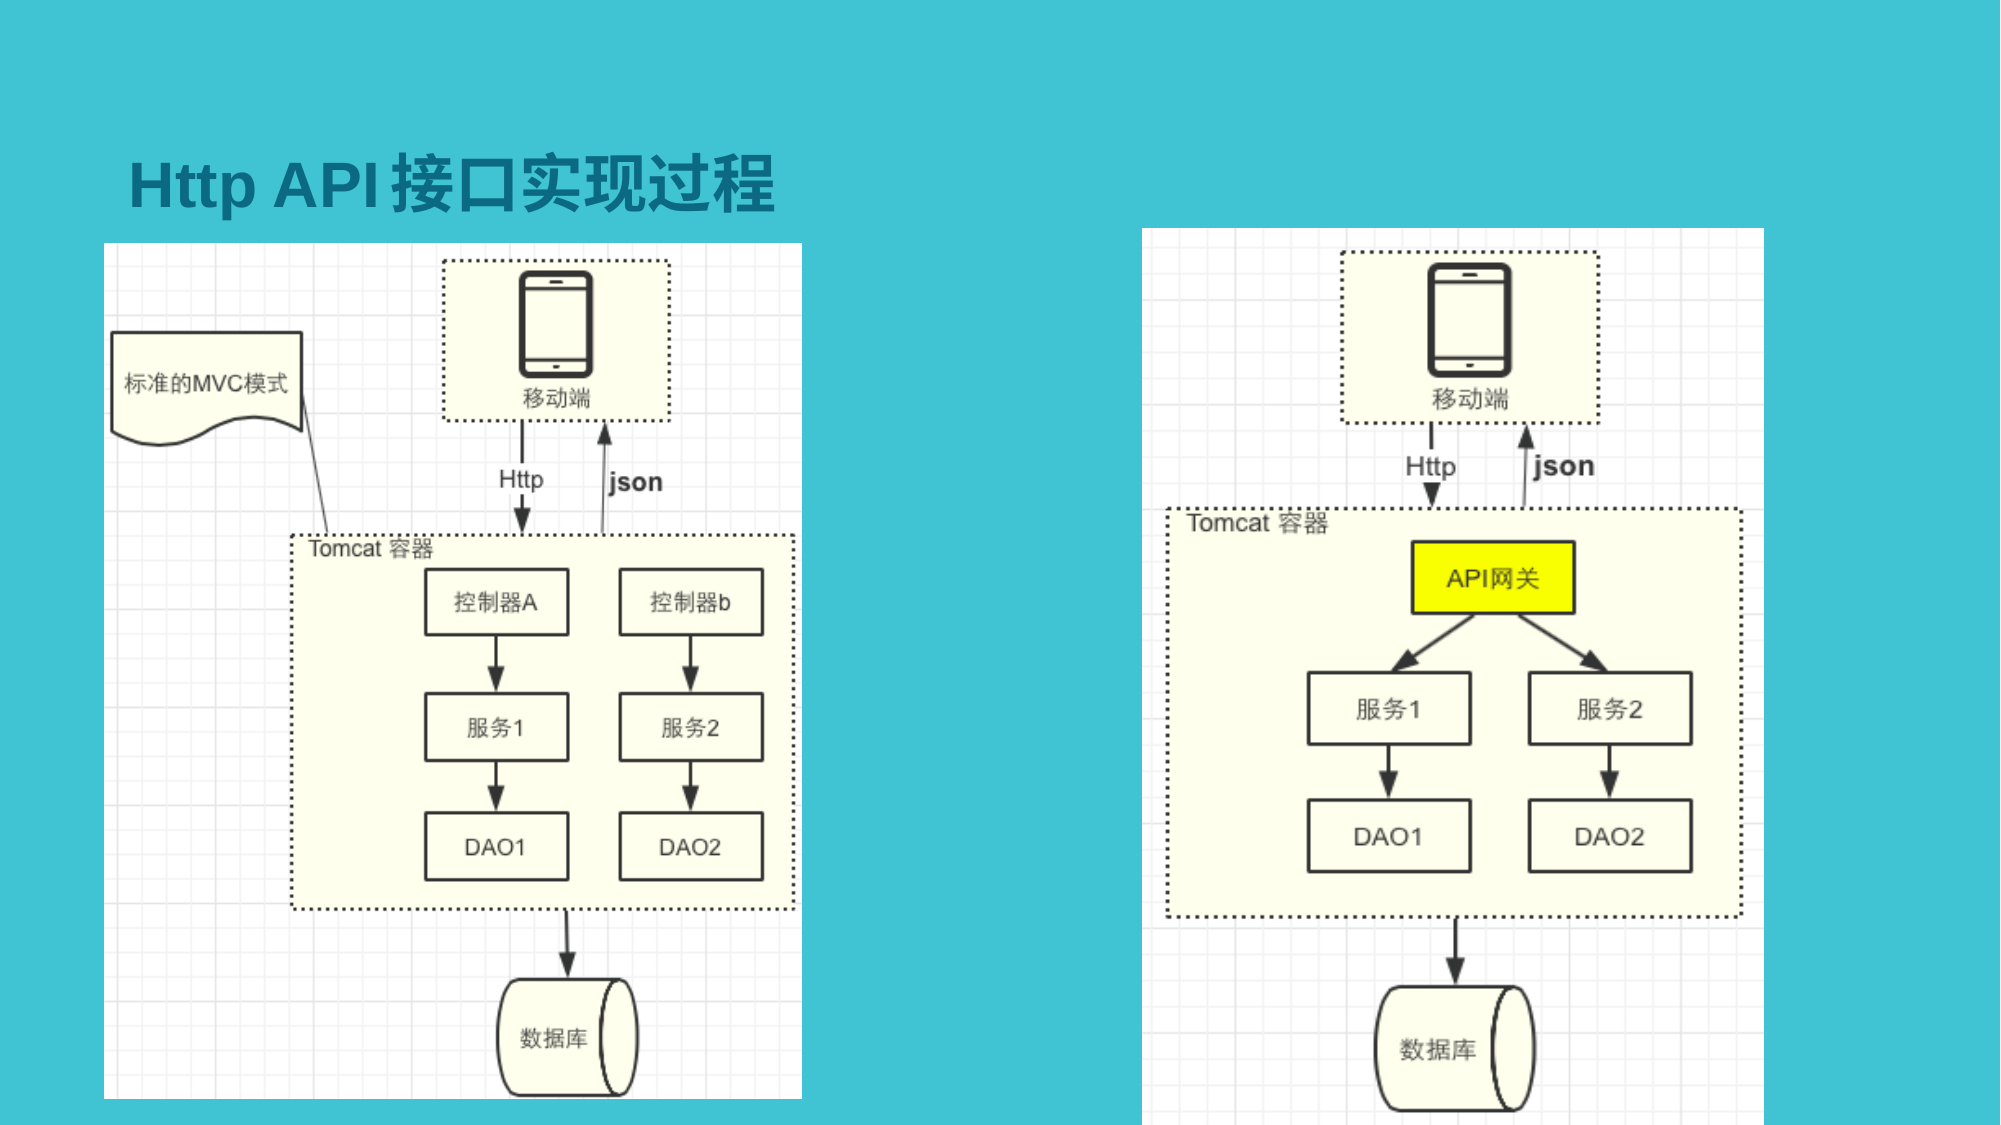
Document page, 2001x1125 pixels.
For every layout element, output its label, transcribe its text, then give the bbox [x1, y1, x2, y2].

picture [104, 243, 802, 1099]
picture [1142, 228, 1764, 1125]
text_box Http API接口实现过程 [112, 66, 793, 228]
